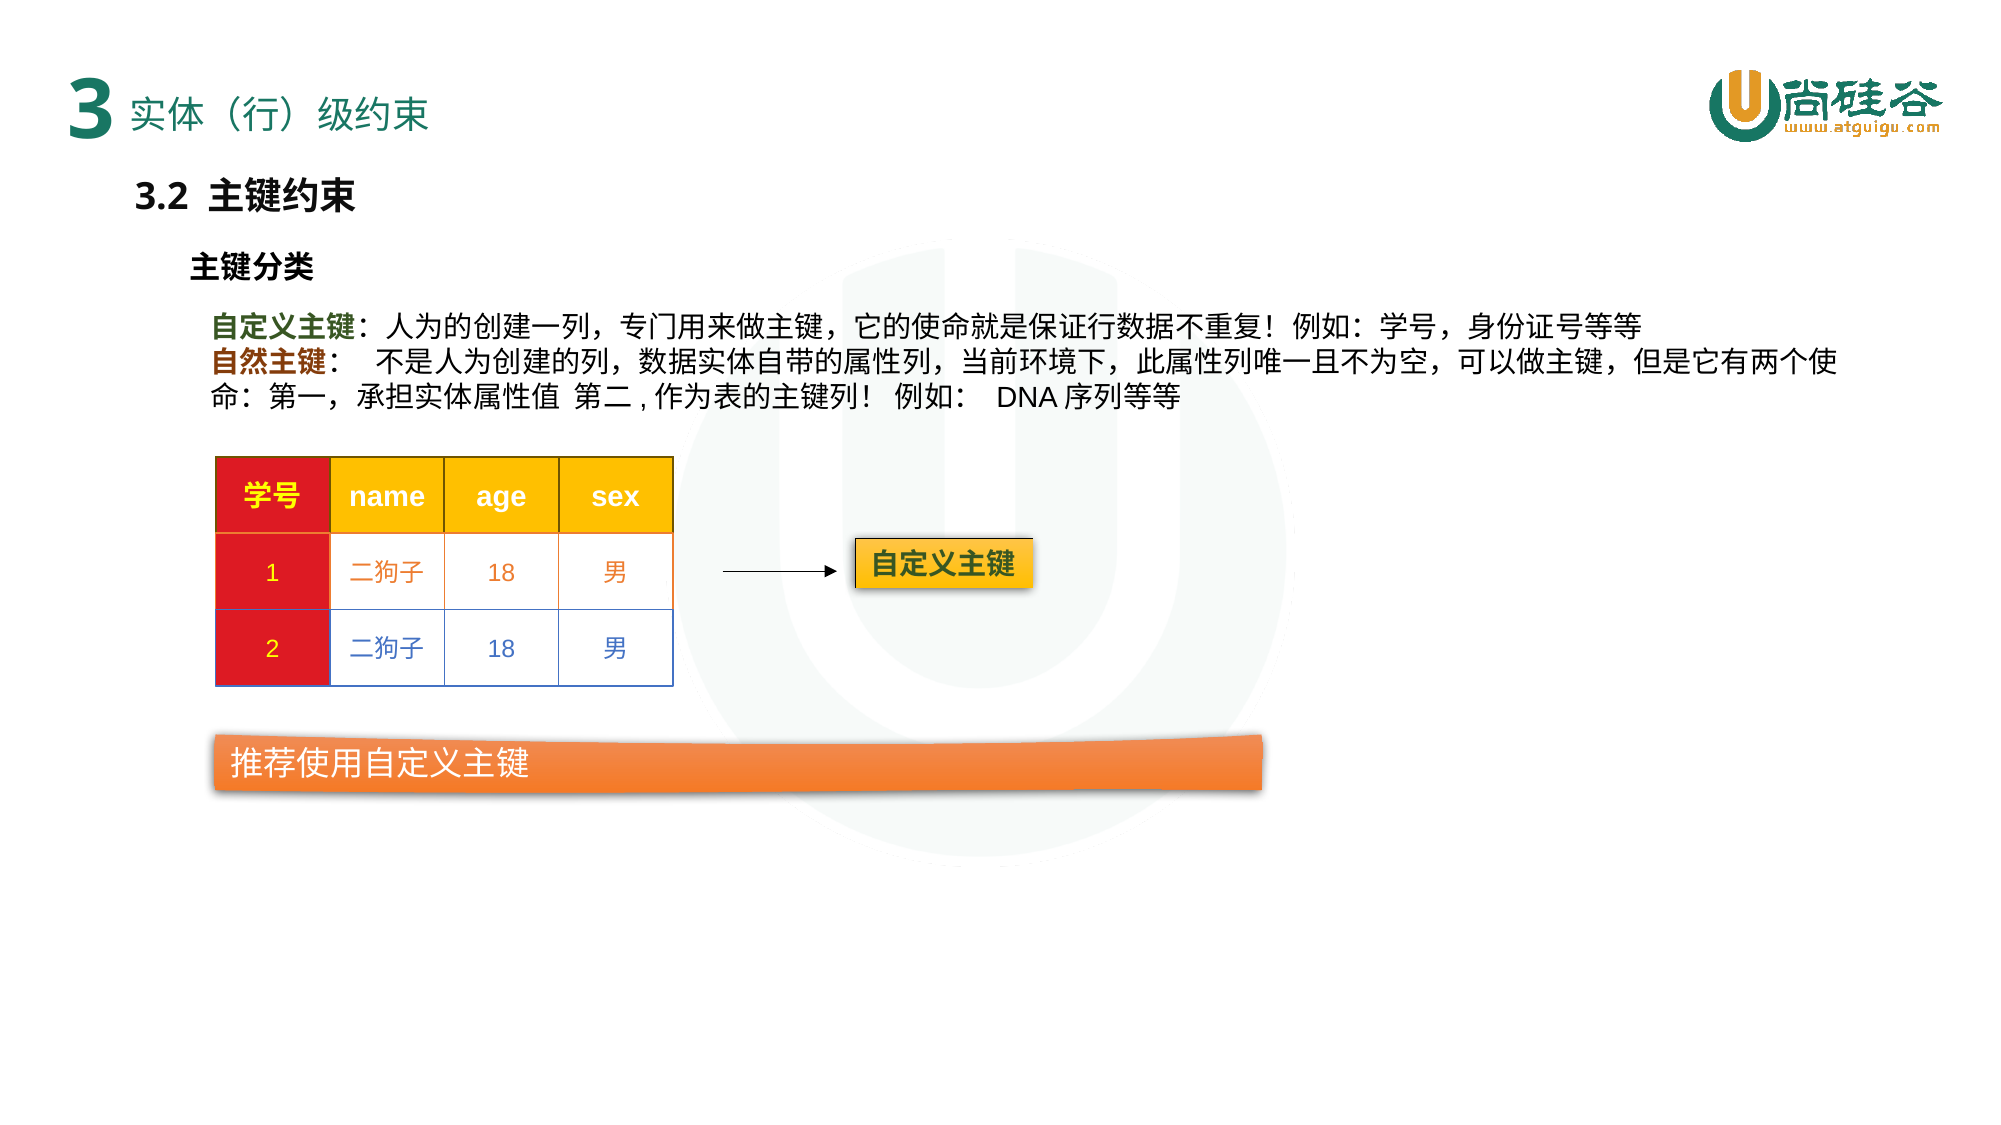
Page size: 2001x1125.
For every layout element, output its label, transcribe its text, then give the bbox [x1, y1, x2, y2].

text_box 二狗子 [330, 532, 444, 609]
text_box sex [558, 456, 674, 534]
text_box 二狗子 [330, 609, 444, 686]
text_box age [443, 456, 558, 532]
text_box 3 [52, 47, 130, 163]
text_box 学号 [215, 456, 331, 534]
text_box 18 [444, 532, 558, 609]
text_box 2 [215, 609, 330, 686]
text_box 男 [558, 532, 673, 609]
text_box 推荐使用自定义主键 [214, 729, 1264, 804]
text_box name [331, 456, 443, 532]
text_box 自定义主键：人为的创建一列，专门用来做主键，它的使命就是保证行数据不重复！例如：学号，身份证号等等 自然主键： 不是人为创建的列，数据实体自带的属性列，当前环境下，此属性列唯一且不为空，可以做主键，但是它有两个使命：第一，承担实体属性值 第二,作为表的主键列！ 例如： DNA序列等等 [195, 301, 1856, 422]
text_box 自定义主键 [855, 538, 1033, 588]
text_box 主键分类 [174, 239, 886, 292]
text_box 实体（行）级约束 [130, 83, 621, 144]
text_box 男 [558, 609, 673, 686]
text_box 3.2 主键约束 [120, 164, 1856, 225]
picture [1707, 68, 1945, 143]
text_box 18 [444, 609, 558, 686]
text_box 1 [215, 532, 330, 609]
